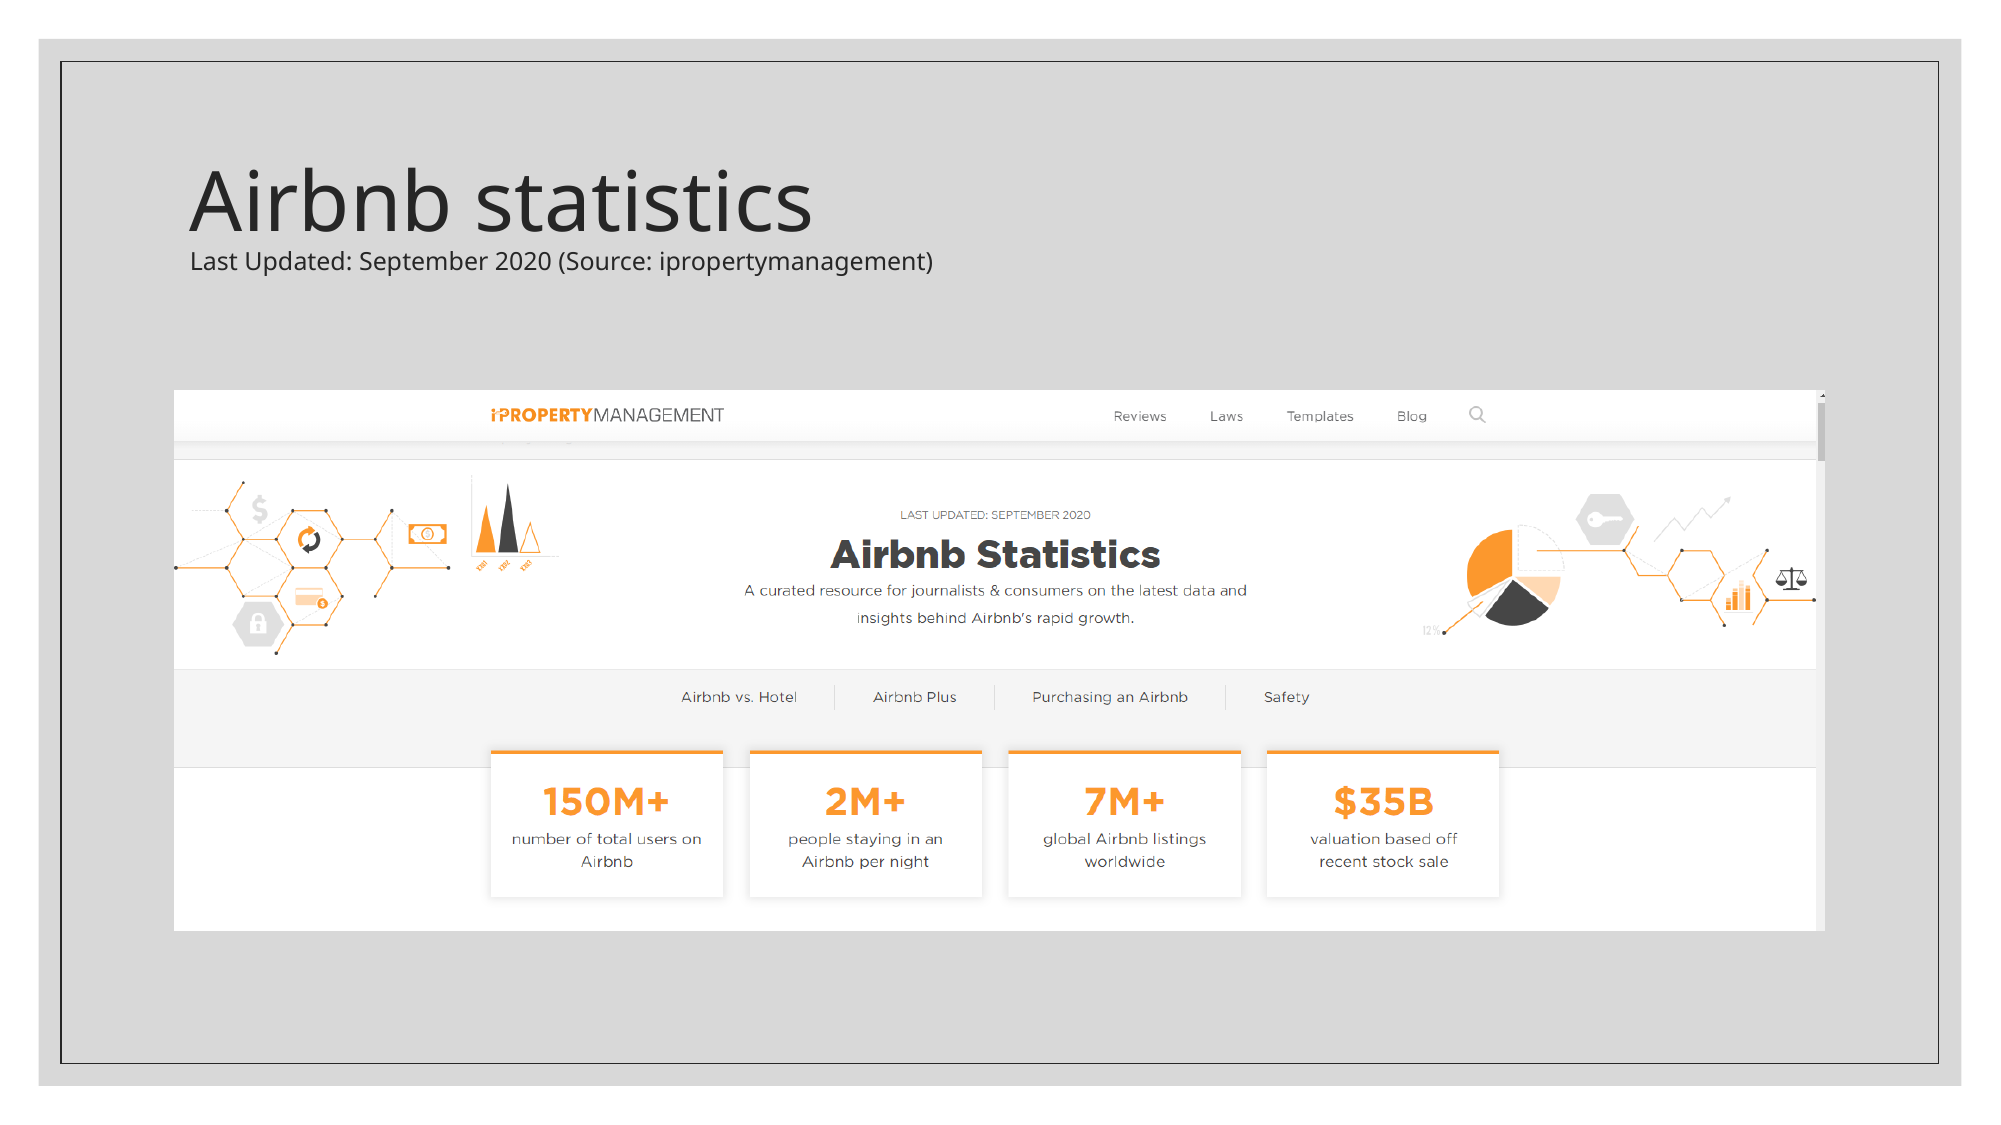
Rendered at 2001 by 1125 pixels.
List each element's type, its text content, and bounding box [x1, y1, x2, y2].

title Airbnb statistics Last Updated: September 2020 (Source: ipropertymanagement) [174, 105, 1825, 331]
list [174, 390, 1825, 931]
